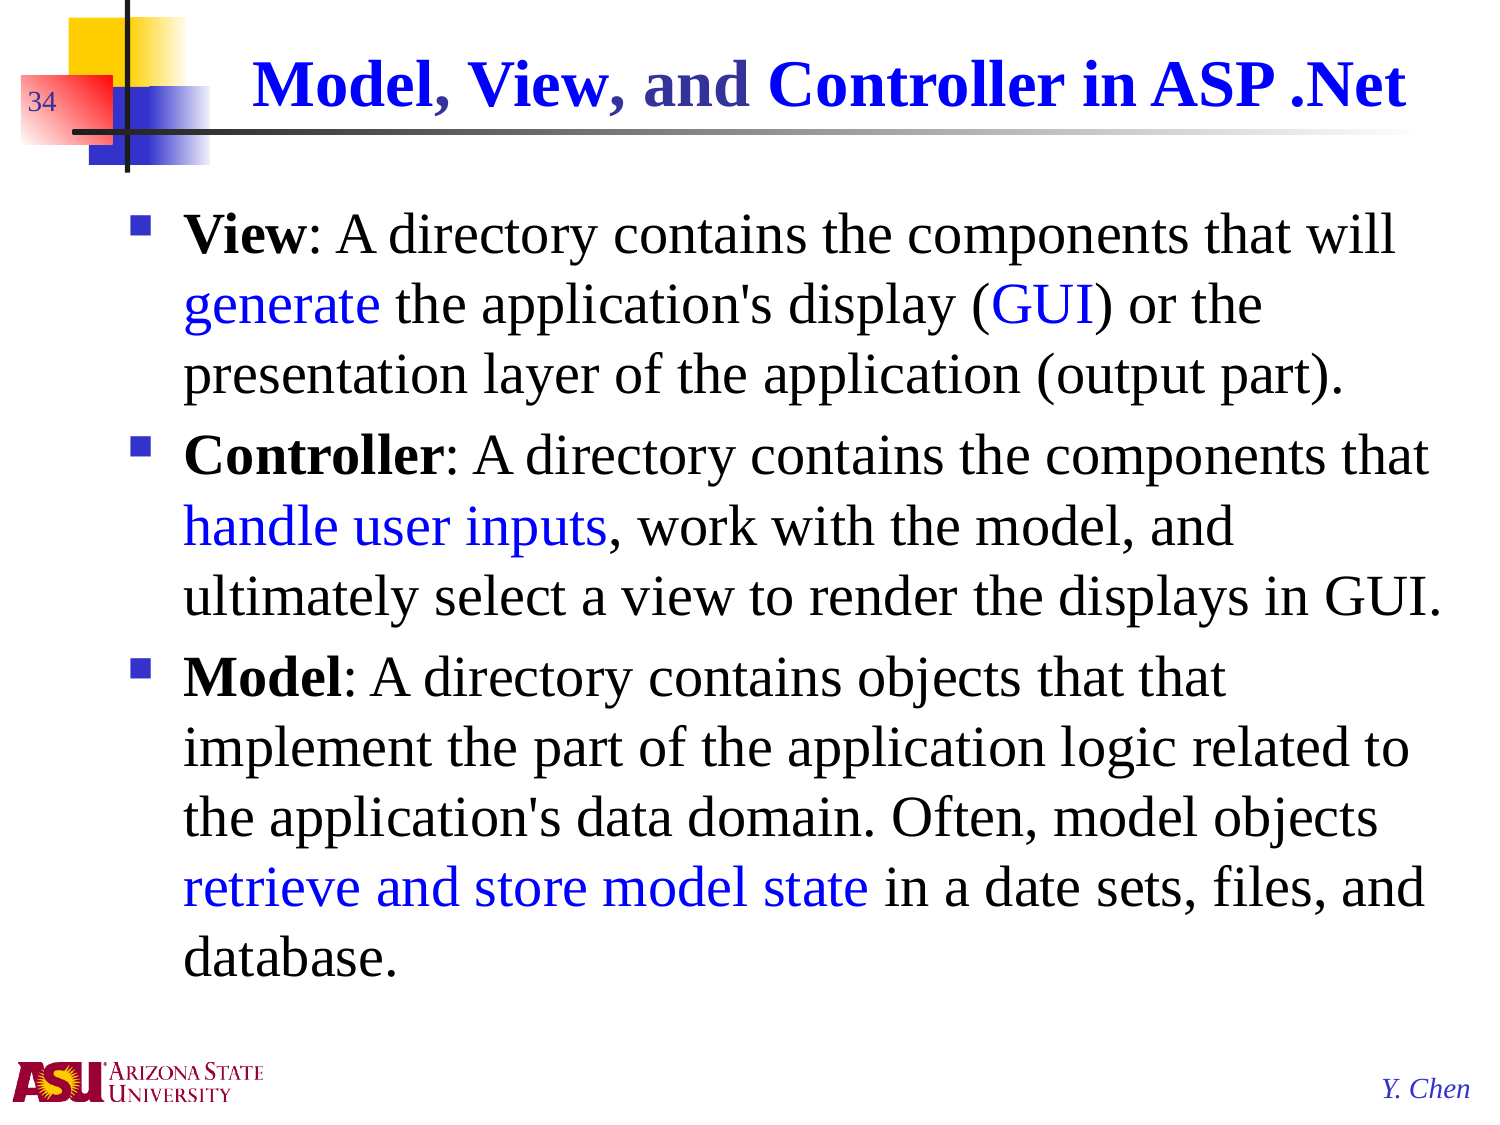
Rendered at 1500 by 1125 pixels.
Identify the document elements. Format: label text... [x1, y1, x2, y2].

title Model, View, and Controller in ASP .Net [237, 24, 1488, 128]
list View: A directory contains the components that will generate the application's display (GUI) or the presentation layer of the application (output part). Controller: A directory contains the components that handle user inputs, work with the model, and ultimately select a view to render the displays in GUI. Model: A directory contains objects that that implement the part of the application logic related to the application's data domain. Often, model objects retrieve and store model state in a date sets, files, and database. [112, 187, 1469, 1075]
slide_number 34 [12, 49, 126, 126]
picture [12, 1062, 263, 1102]
